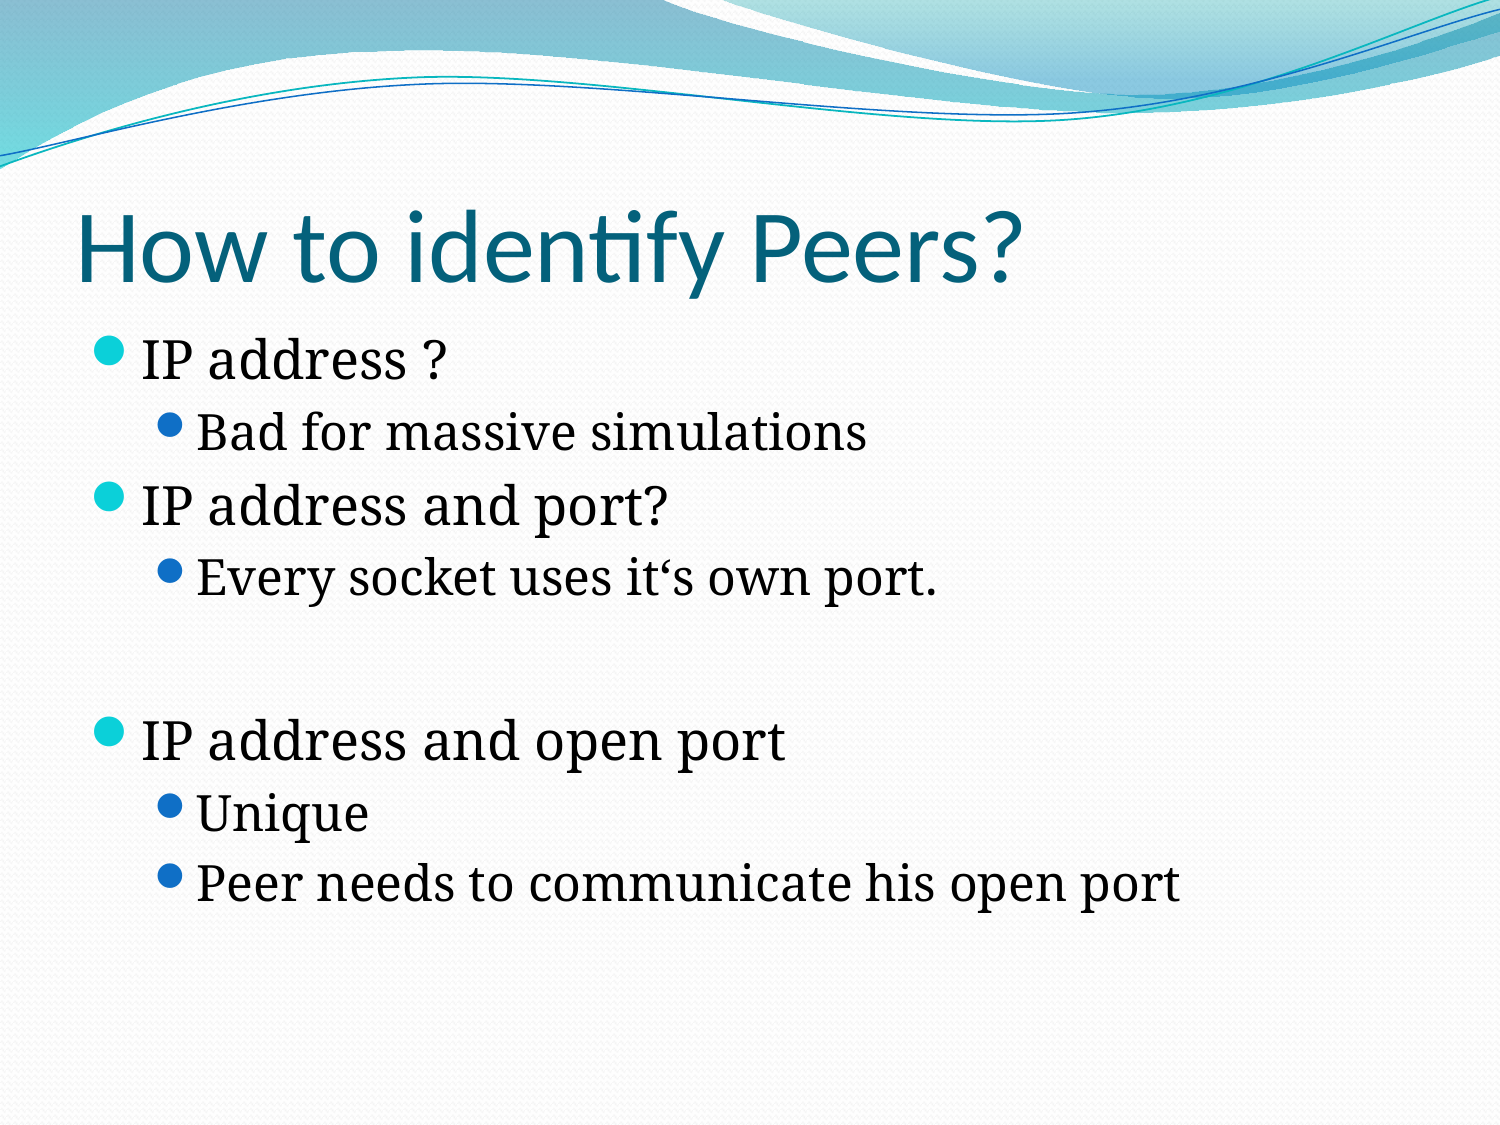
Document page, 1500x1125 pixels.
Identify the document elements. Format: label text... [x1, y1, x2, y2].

list IP address ? Bad for massive simulations IP address and port? Every socket uses it‘s own port. IP address and open port Unique Peer needs to communicate his open port [75, 317, 1425, 1038]
title How to identify Peers? [75, 115, 1425, 303]
